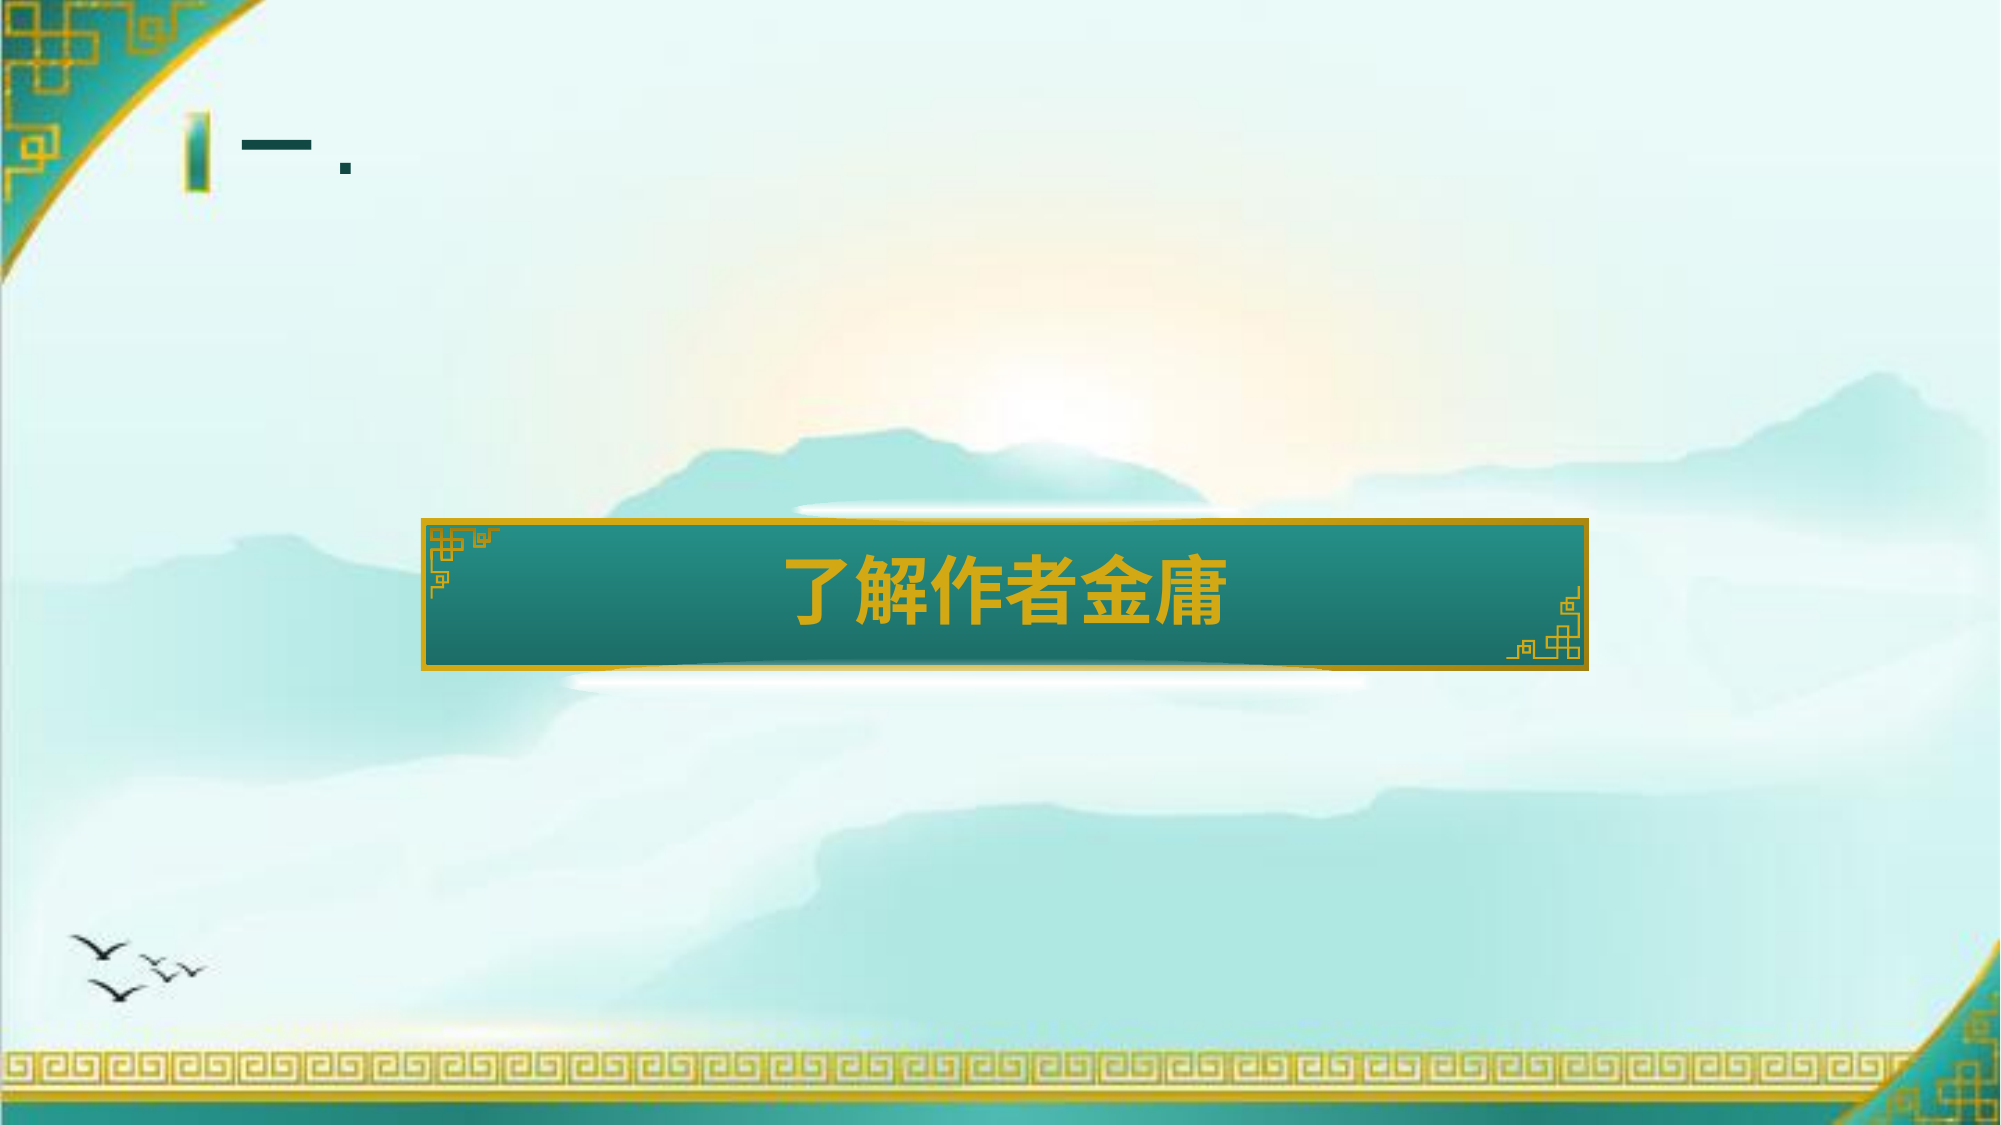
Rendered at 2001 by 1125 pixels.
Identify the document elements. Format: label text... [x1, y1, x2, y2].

text_box 一. [224, 80, 1853, 212]
picture [0, 0, 2001, 1125]
title 了解作者金庸 [420, 522, 1589, 665]
